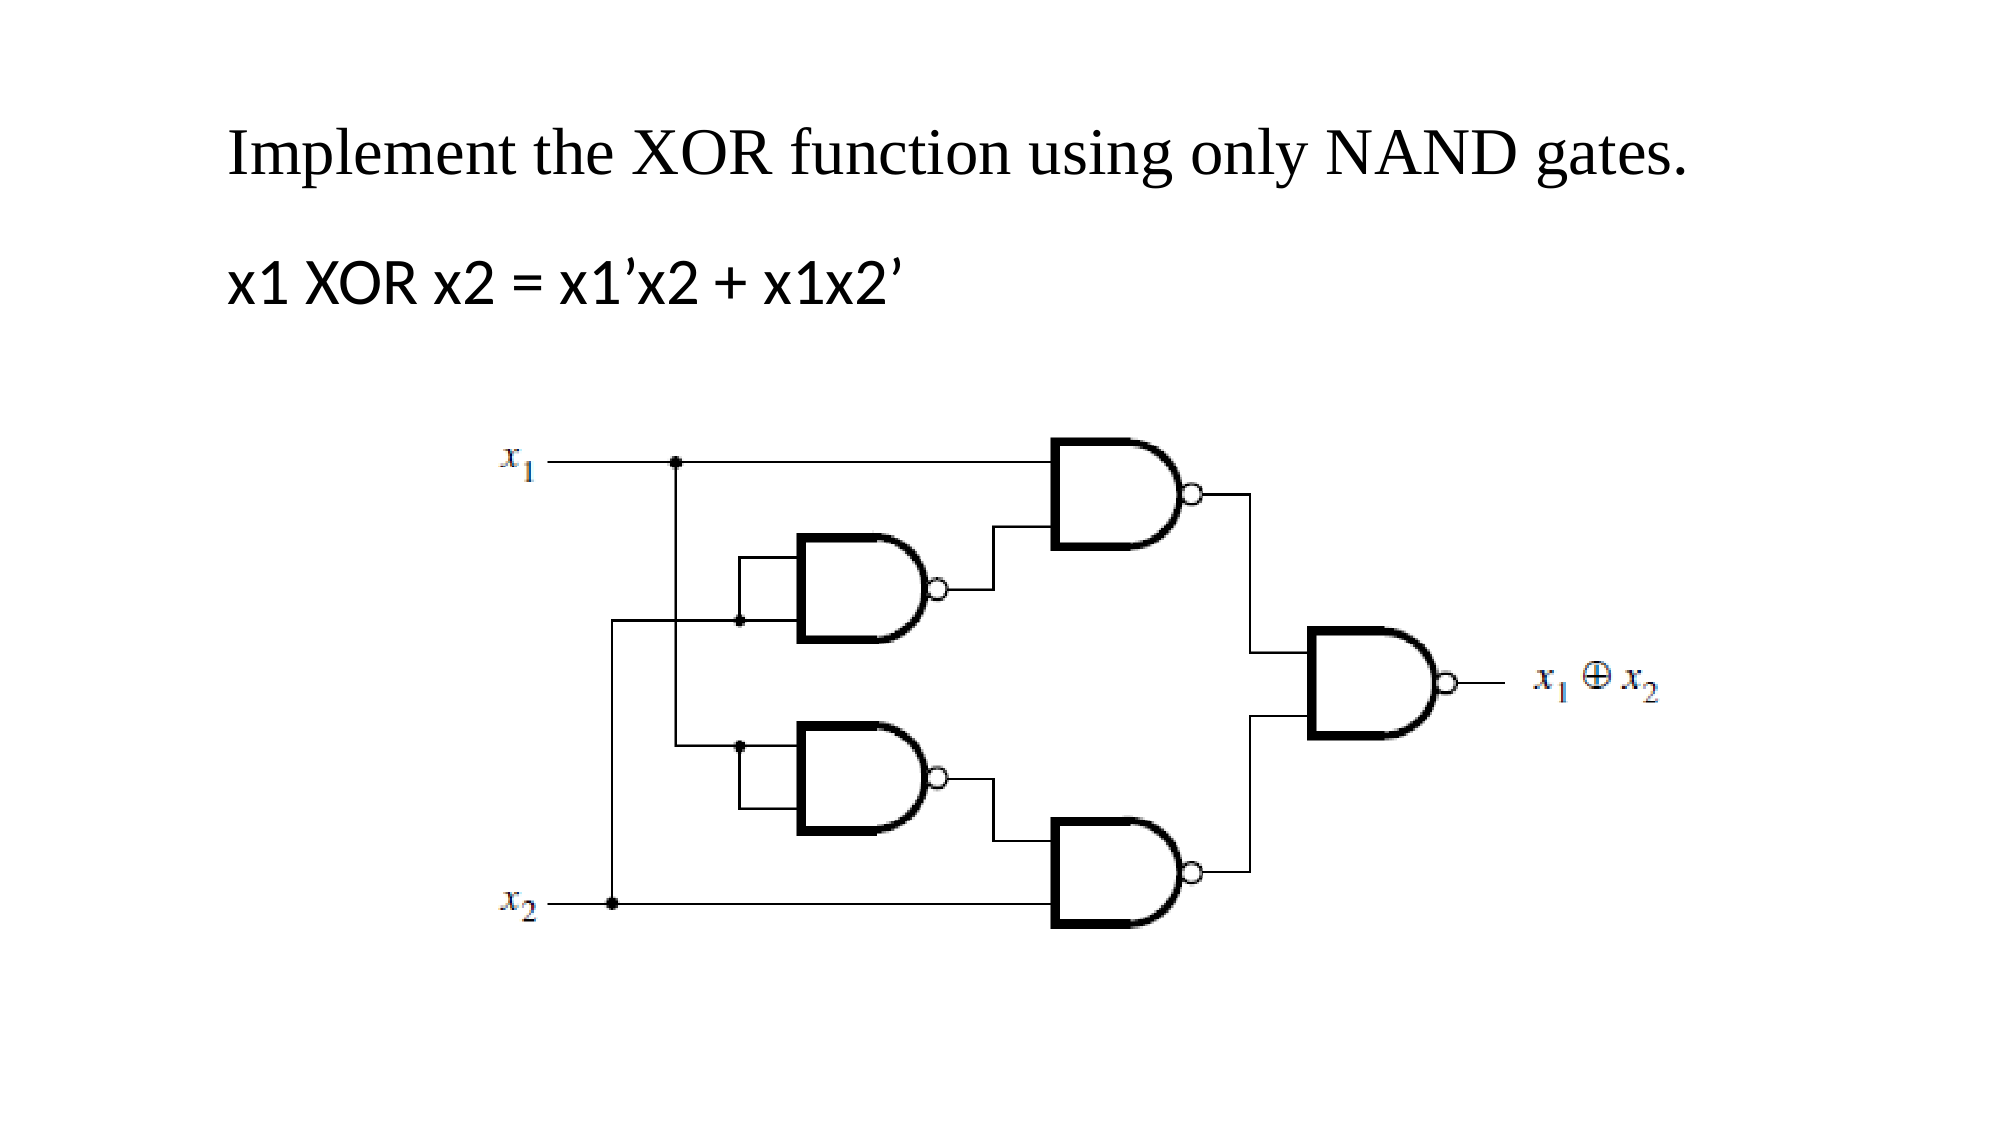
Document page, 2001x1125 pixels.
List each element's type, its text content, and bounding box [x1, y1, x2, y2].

text_box x1 XOR x2 = x1’x2 + x1x2’ [212, 230, 929, 326]
text_box Implement the XOR function using only NAND gates. [212, 100, 1807, 195]
picture [446, 416, 1676, 948]
